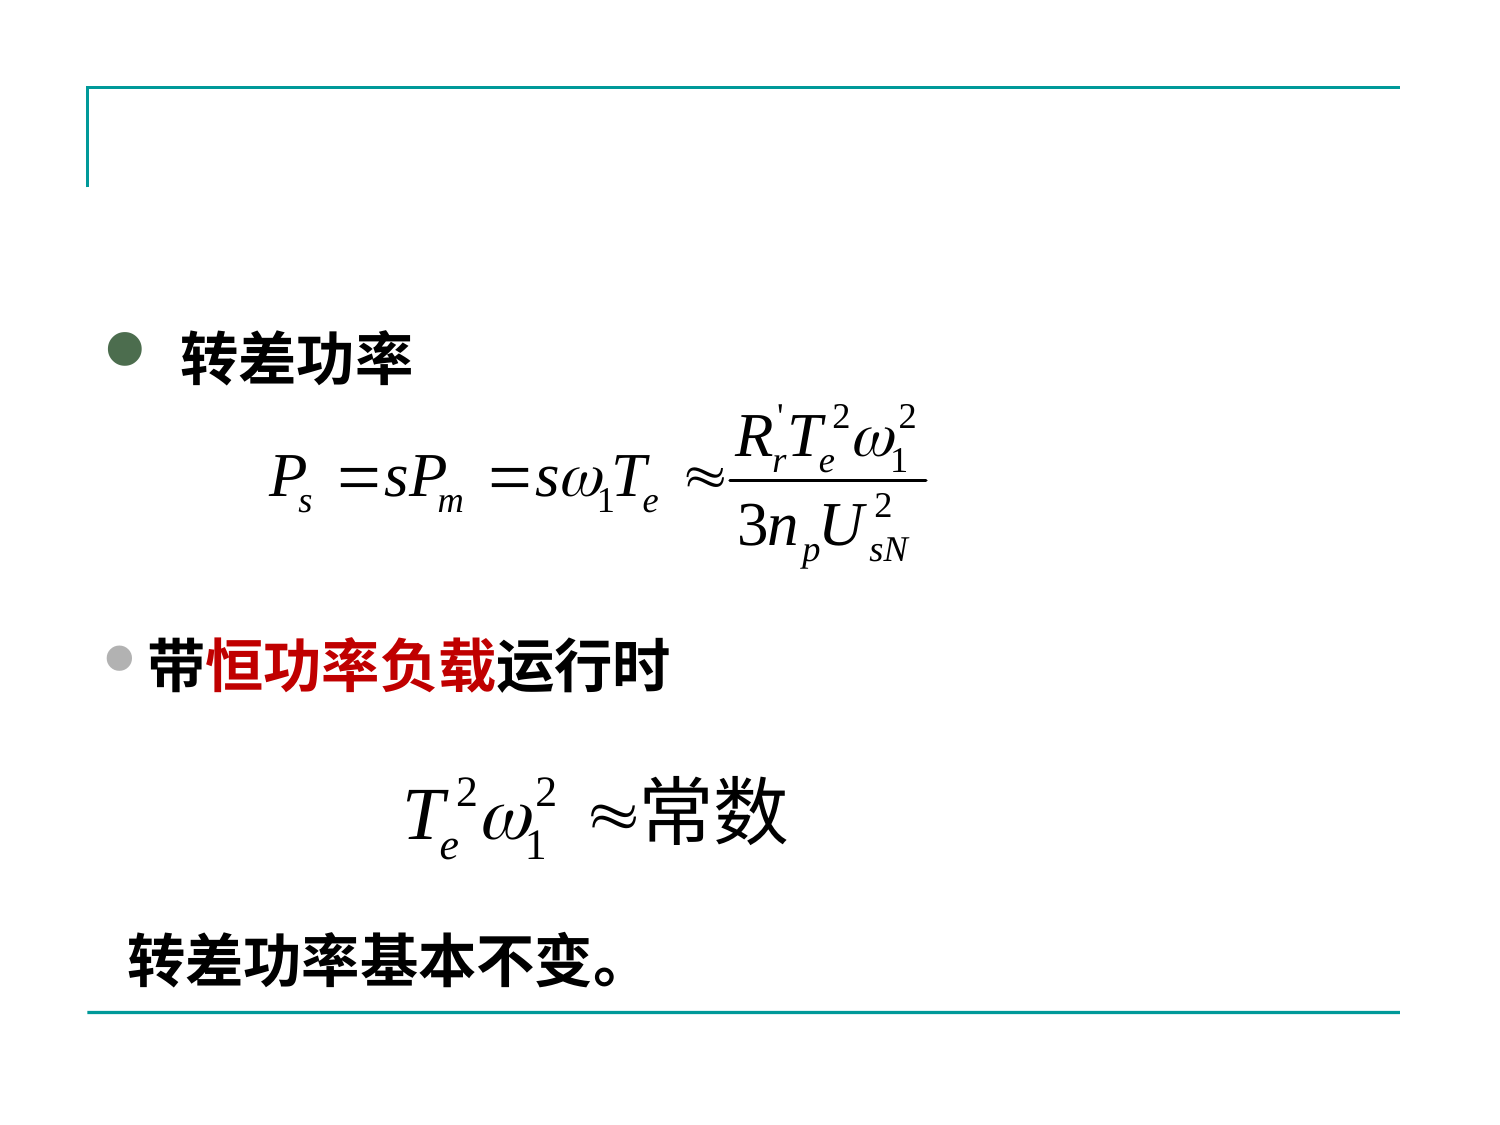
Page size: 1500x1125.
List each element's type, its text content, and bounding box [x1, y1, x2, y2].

text_box 转差功率 [88, 314, 1282, 528]
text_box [257, 386, 940, 580]
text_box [395, 758, 800, 878]
text_box 带恒功率负载运行时 [88, 622, 1399, 707]
text_box 转差功率基本不变。 [112, 916, 1423, 1002]
